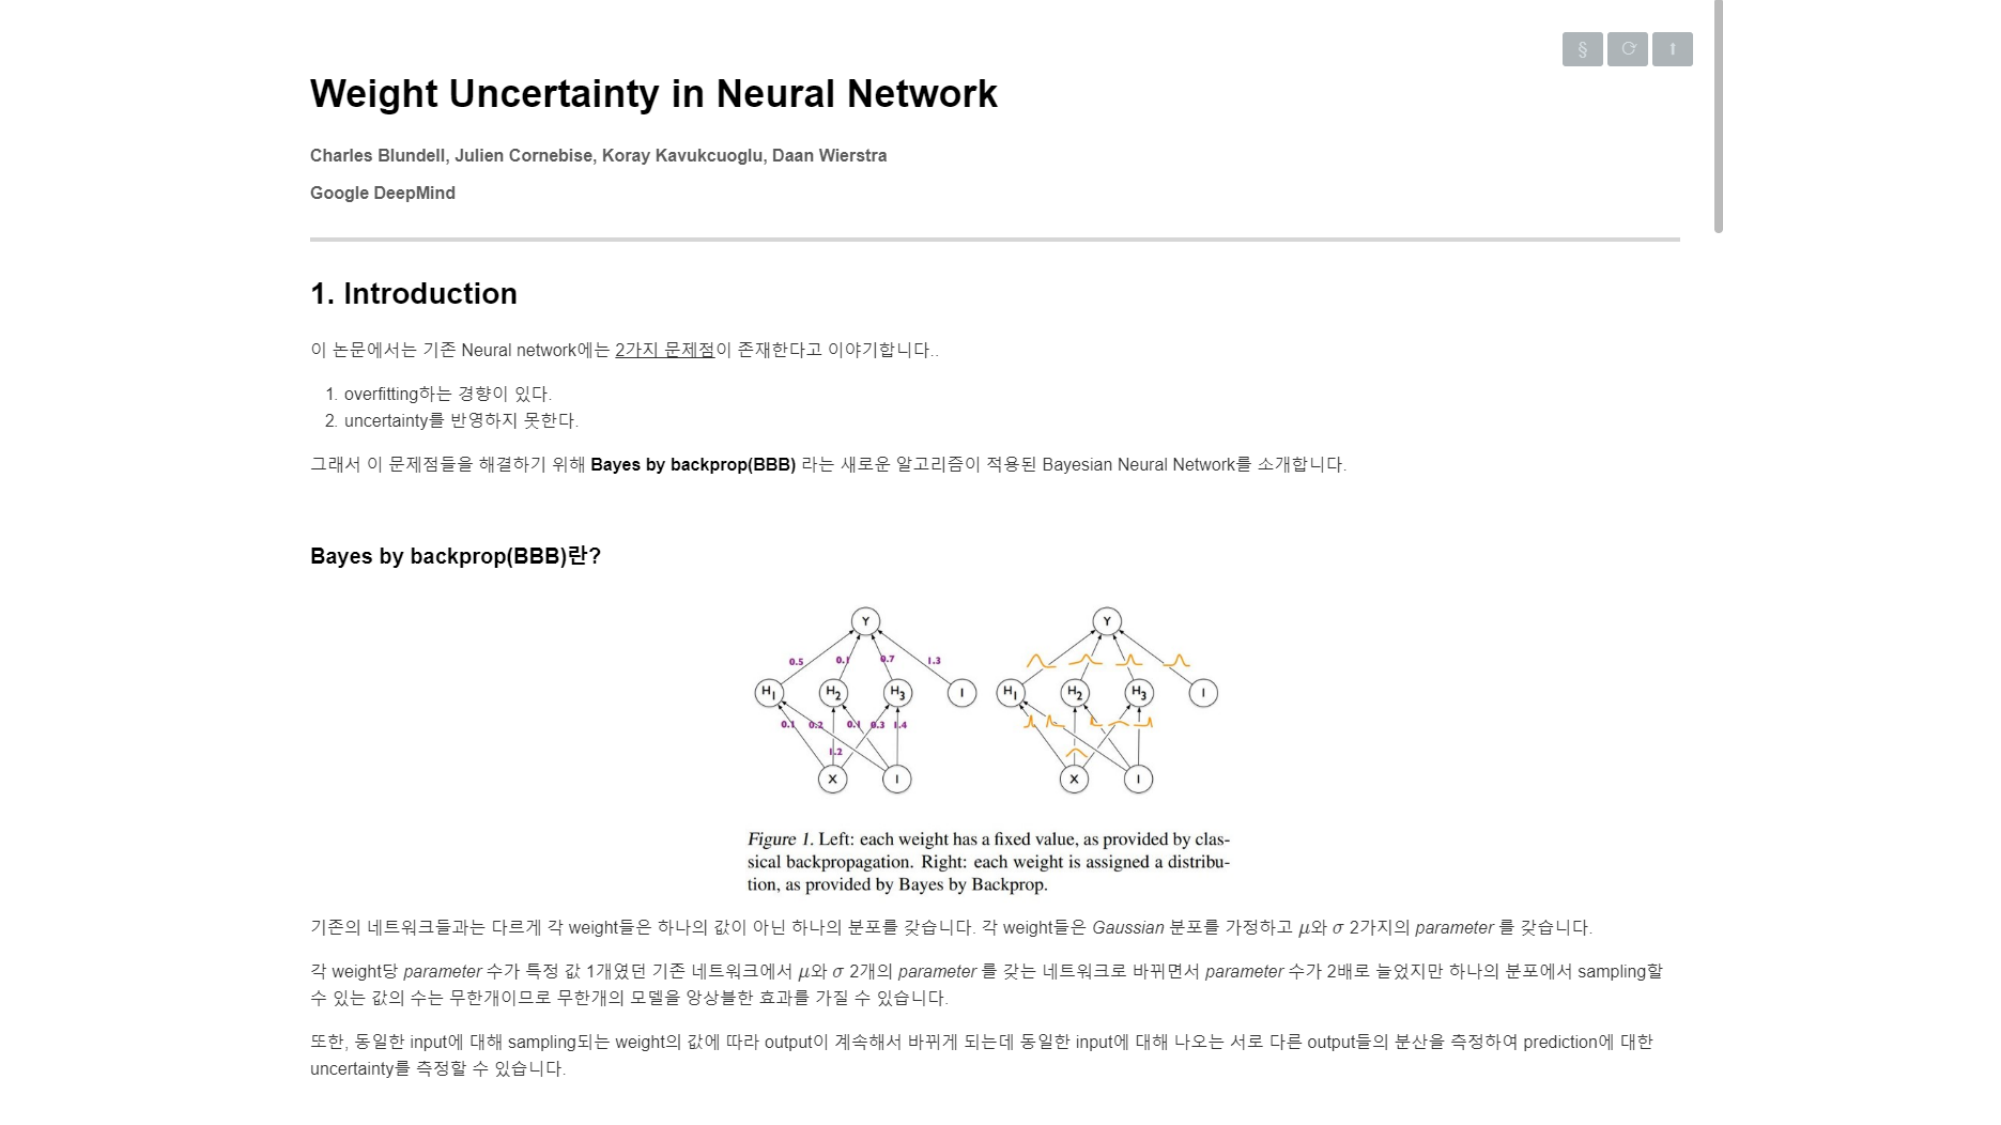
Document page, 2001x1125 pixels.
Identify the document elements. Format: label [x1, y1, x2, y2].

picture [277, 0, 1723, 1125]
